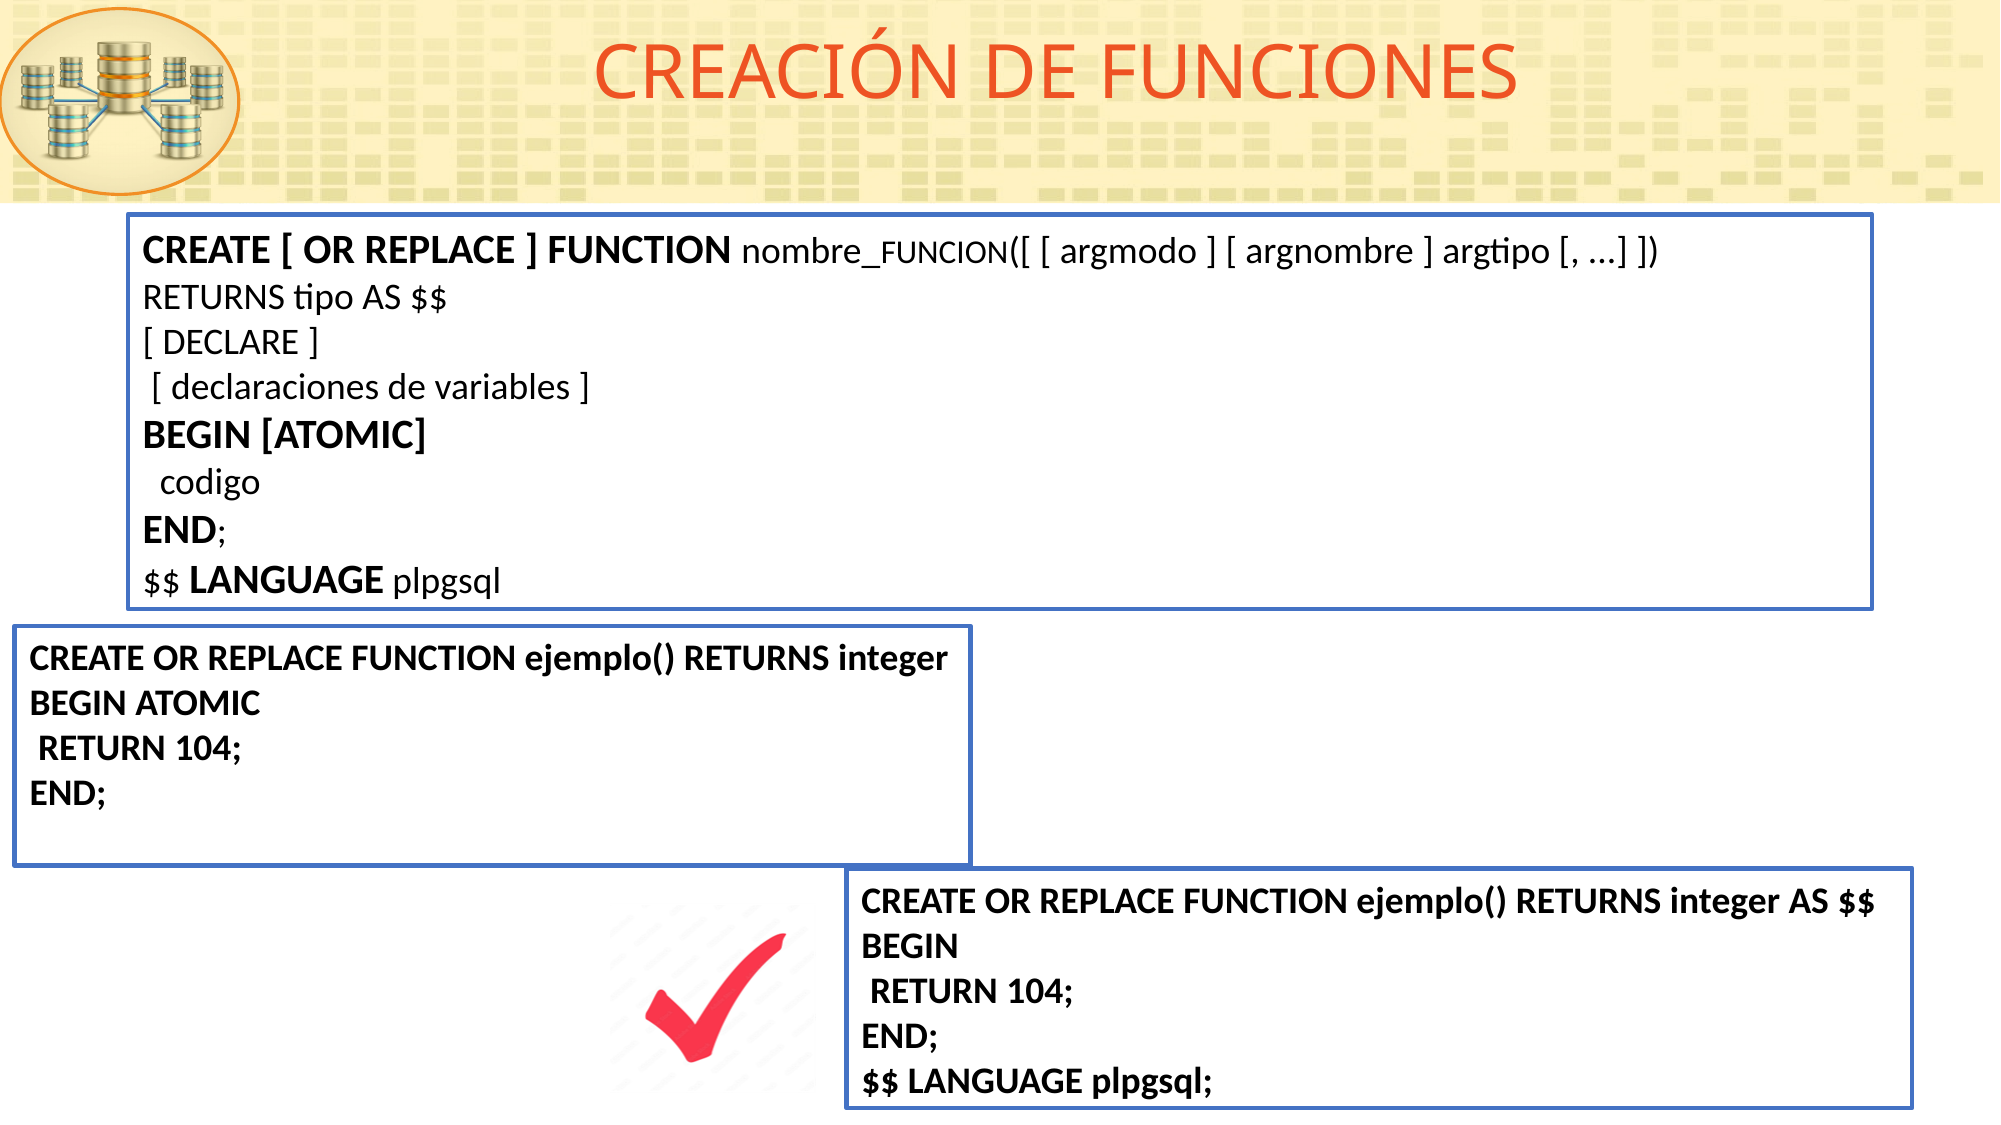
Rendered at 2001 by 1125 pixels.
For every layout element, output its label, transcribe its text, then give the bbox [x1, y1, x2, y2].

text_box CREATE [ OR REPLACE ] FUNCTION nombre_FUNCION([ [ argmodo ] [ argnombre ] argtipo [, ...] ]) RETURNS tipo AS $$ [ DECLARE ] [ declaraciones de variables ] BEGIN [ATOMIC] codigo END; $$ LANGUAGE plpgsql [128, 214, 1872, 609]
text_box CREATE OR REPLACE FUNCTION ejemplo() RETURNS integer AS $$ BEGIN RETURN 104; END; $$ LANGUAGE plpgsql; [846, 868, 1913, 1108]
text_box CREACIÓN DE FUNCIONES [235, 15, 1878, 121]
text_box CREATE OR REPLACE FUNCTION ejemplo() RETURNS integer BEGIN ATOMIC RETURN 104; END; [14, 625, 971, 866]
picture [610, 890, 816, 1110]
